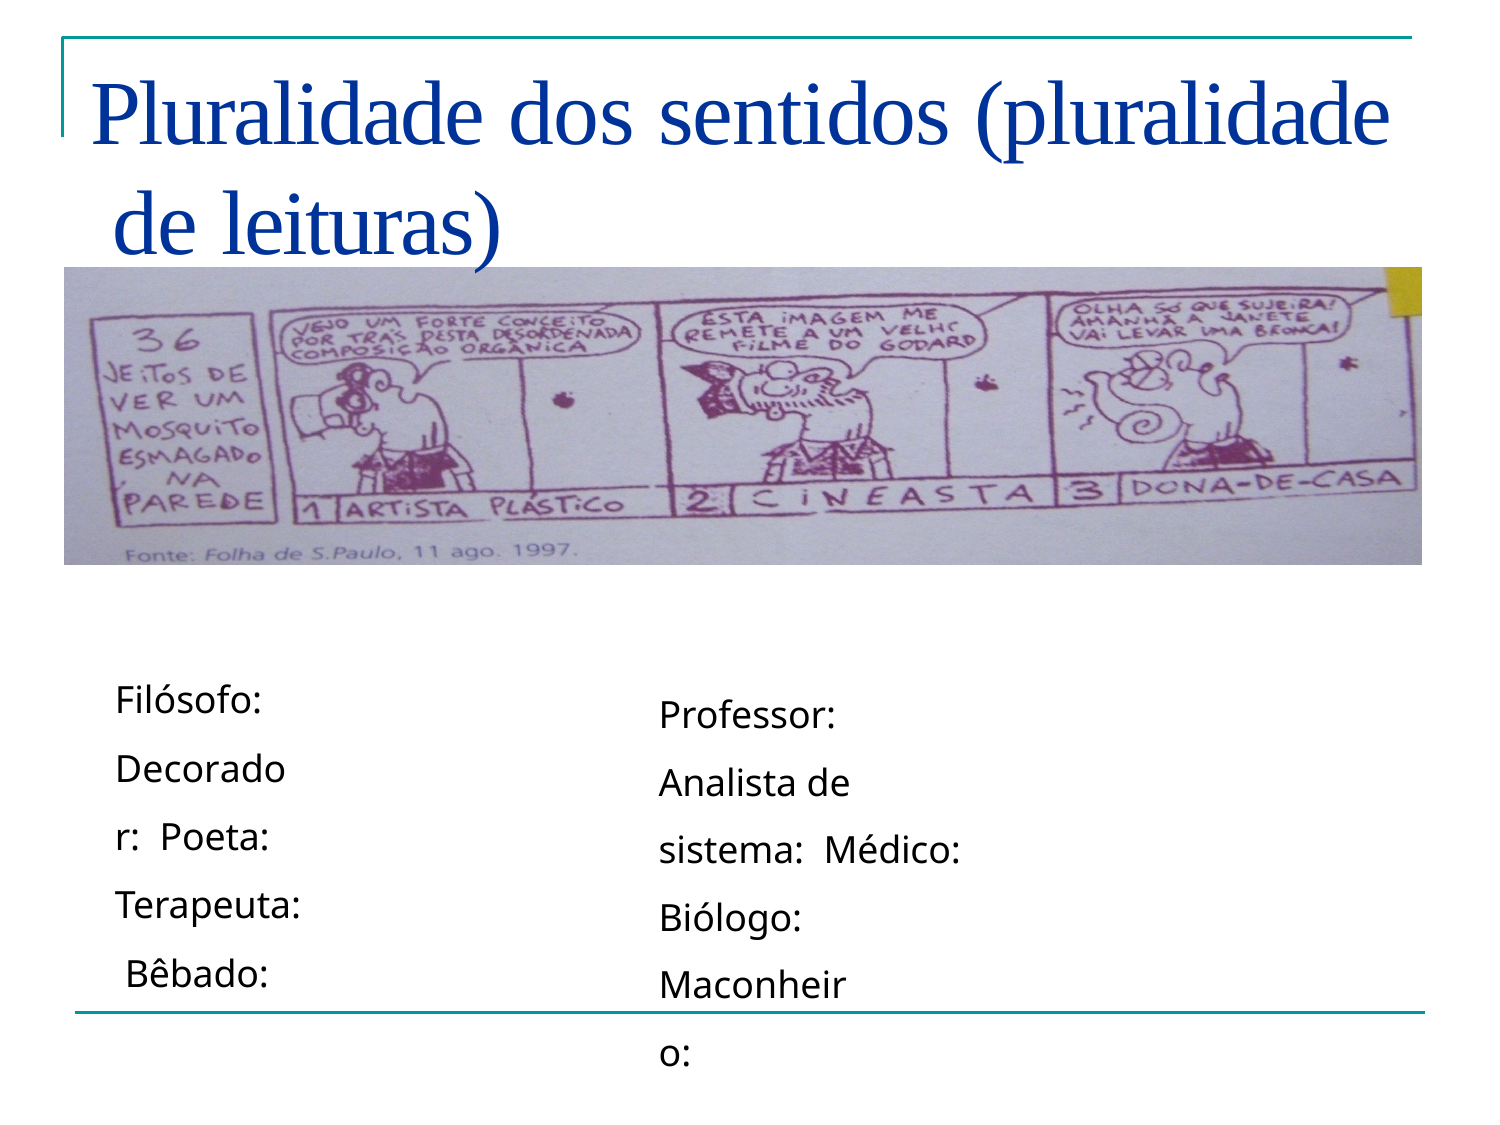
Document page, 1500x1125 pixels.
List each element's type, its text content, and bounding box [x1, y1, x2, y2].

title Pluralidade dos sentidos (pluralidade de leituras) [87, 51, 1413, 265]
text_box Filósofo: Decorador: Poeta: Terapeuta: Bêbado: [112, 650, 303, 995]
picture [64, 267, 1423, 566]
text_box Professor: Analista de sistema: Médico: Biólogo: Maconheiro: [656, 666, 996, 1074]
